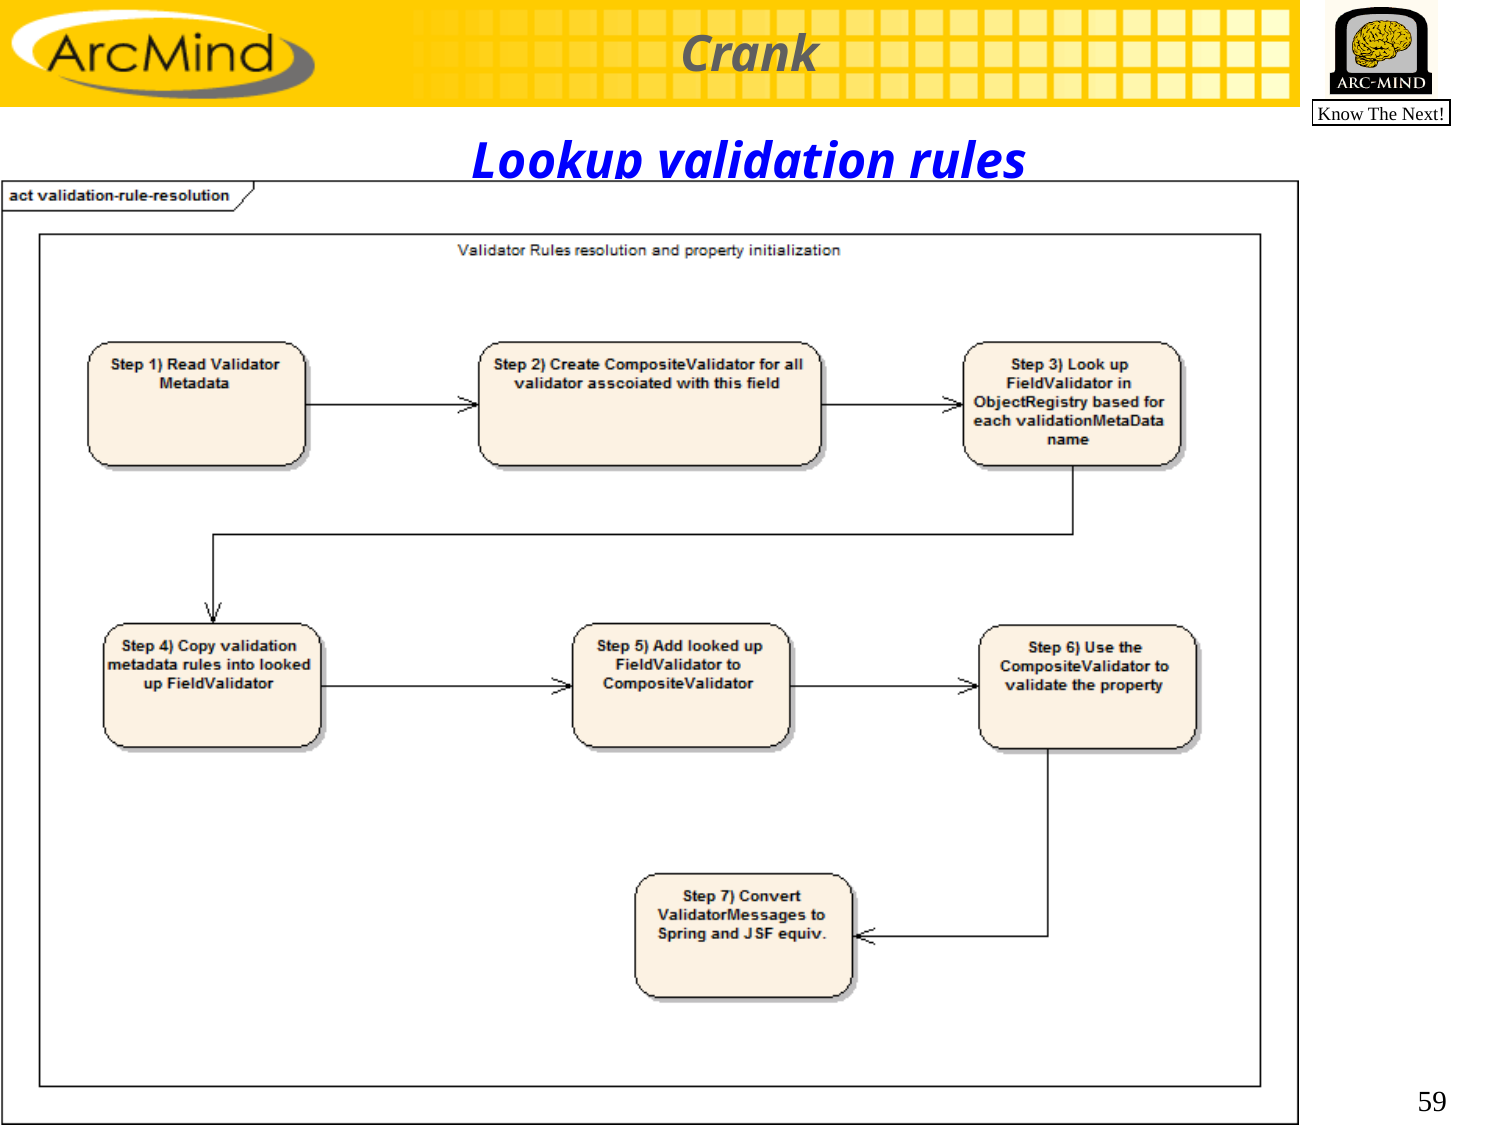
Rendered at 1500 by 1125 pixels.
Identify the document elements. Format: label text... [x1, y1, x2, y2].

picture [0, 0, 1300, 107]
picture [1325, 0, 1438, 99]
picture [0, 179, 1299, 1125]
title Lookup validation rules [0, 115, 1500, 188]
slide_number 59 [1303, 1074, 1463, 1125]
